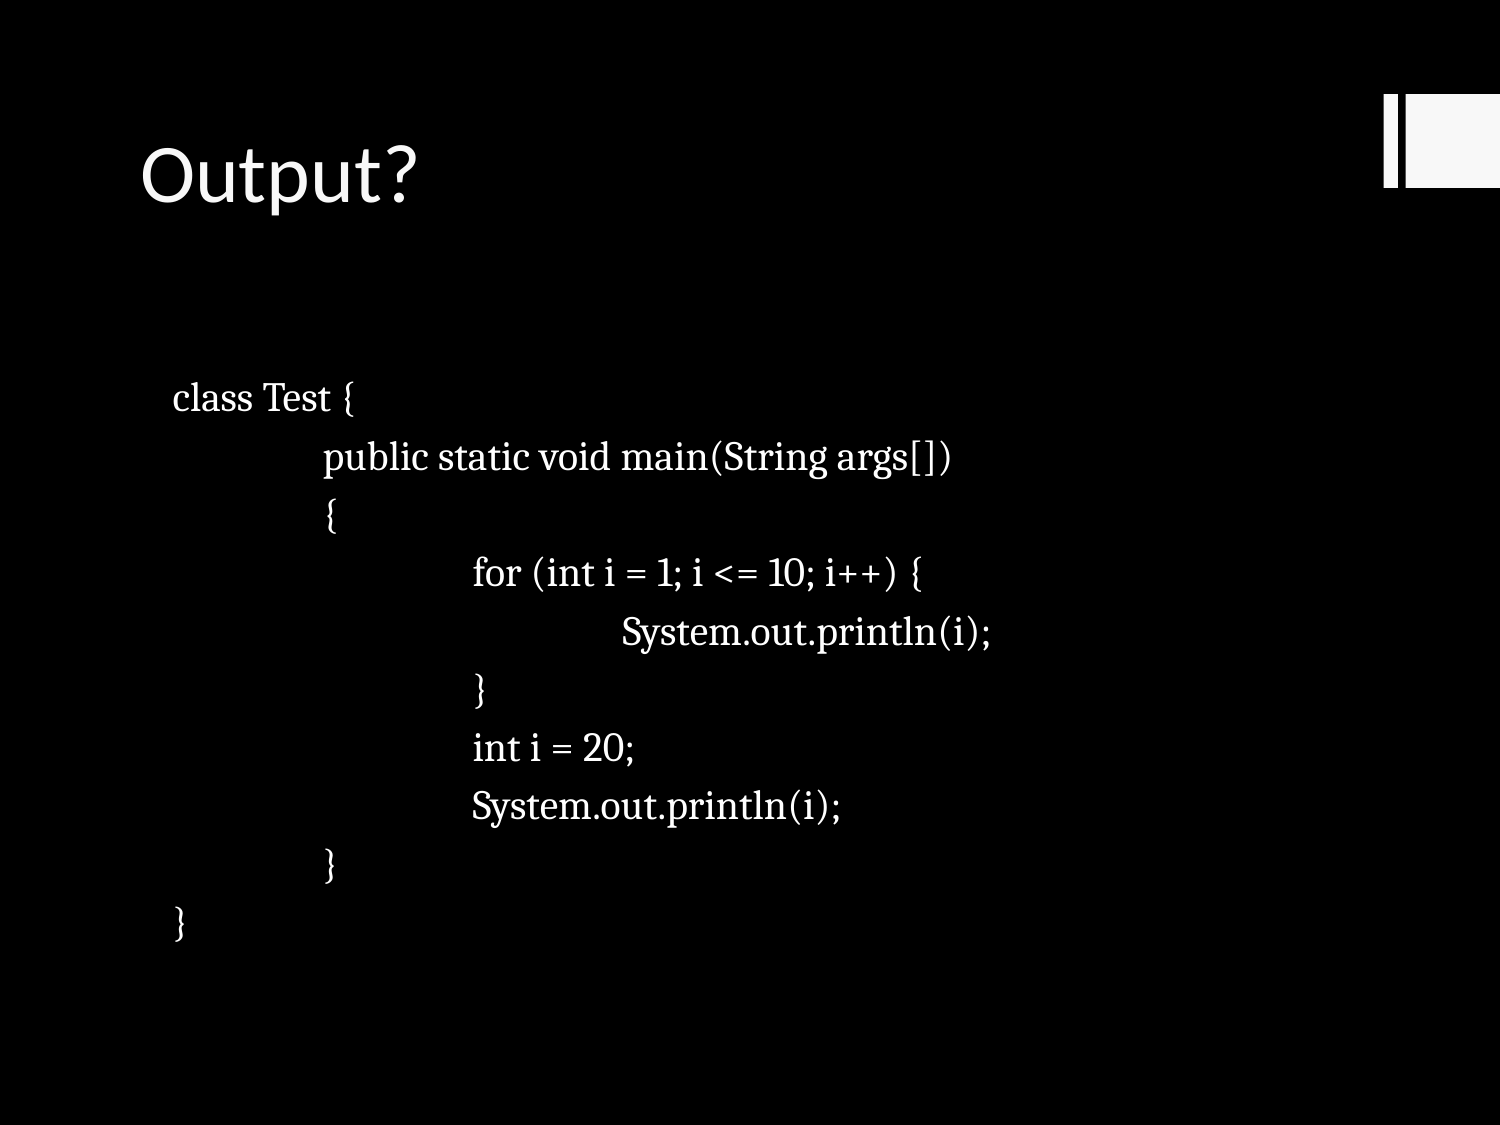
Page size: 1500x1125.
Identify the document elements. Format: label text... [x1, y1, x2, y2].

list class Test { public static void main(String args[]) { for (int i = 1; i <= 10; i++) { System.out.println(i); } int i = 20; System.out.println(i); } } [150, 362, 1350, 1013]
title Output? [125, 37, 1325, 227]
